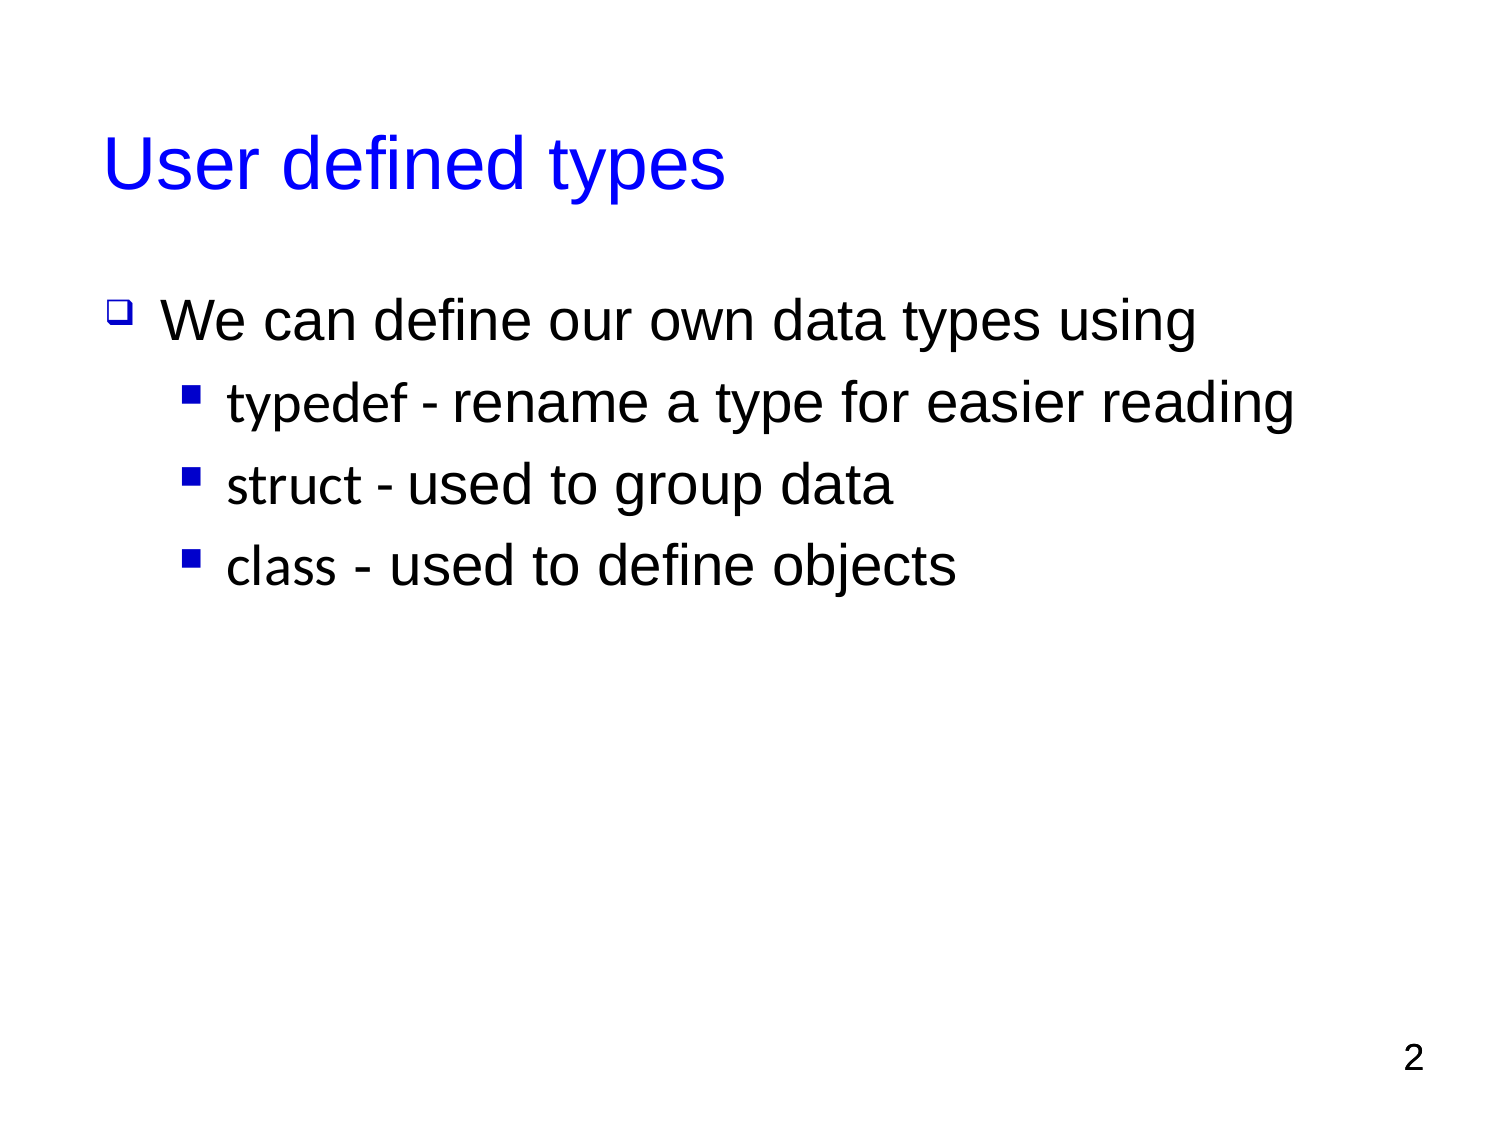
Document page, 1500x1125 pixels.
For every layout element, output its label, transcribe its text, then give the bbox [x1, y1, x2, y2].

list We can define our own data types using typedef - rename a type for easier reading struct - used to group data class - used to define objects [89, 274, 1451, 1026]
title User defined types [87, 49, 1451, 213]
